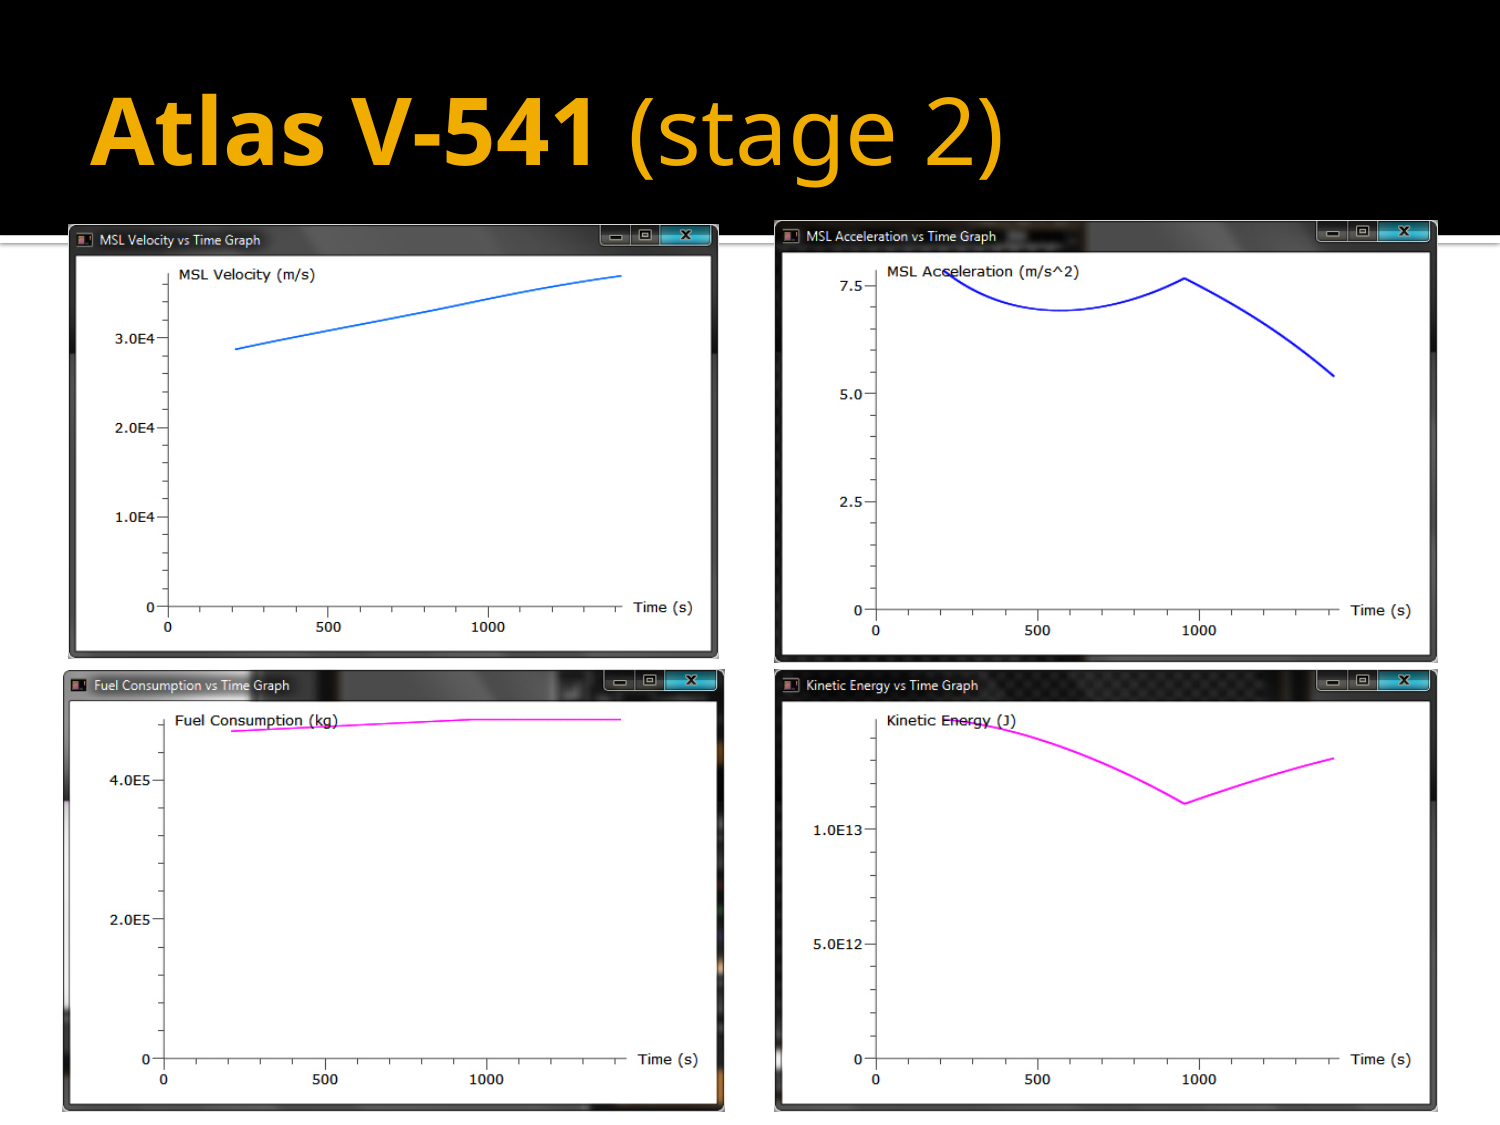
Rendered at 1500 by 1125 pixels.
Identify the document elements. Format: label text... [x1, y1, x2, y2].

title Atlas V-541 (stage 2) [75, 25, 1425, 231]
picture [774, 669, 1438, 1112]
picture [68, 224, 719, 659]
picture [62, 669, 725, 1112]
picture [774, 220, 1438, 663]
